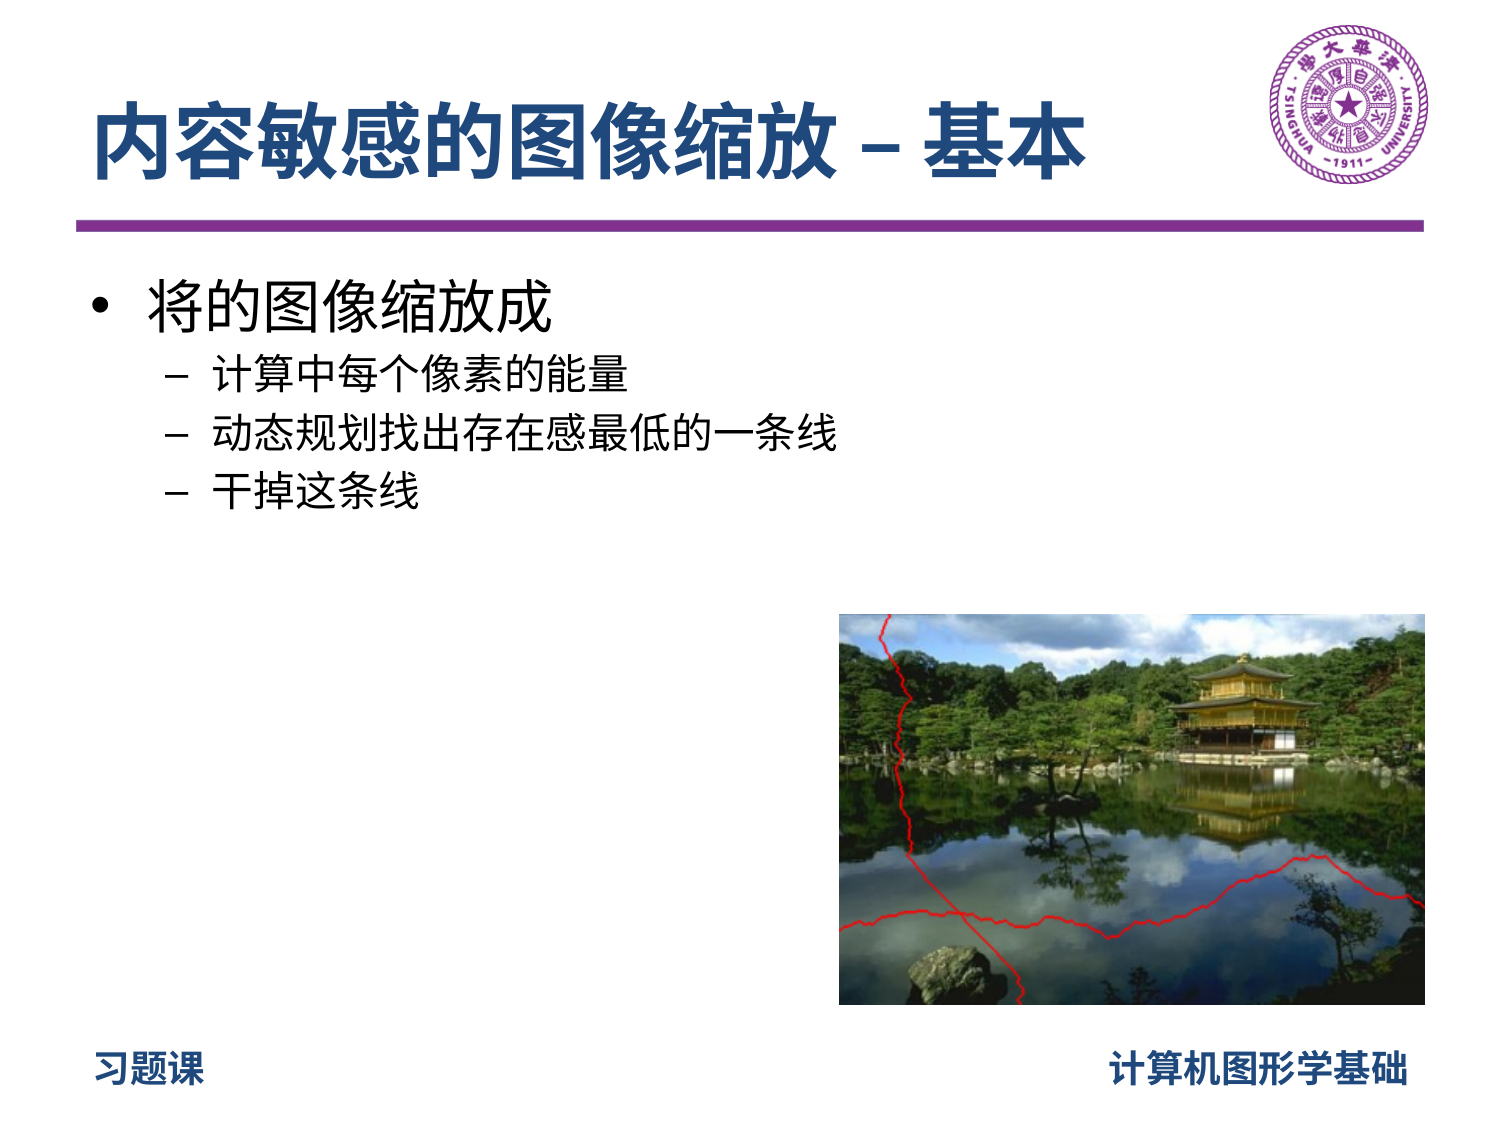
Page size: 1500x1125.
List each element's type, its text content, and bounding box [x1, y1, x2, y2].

picture [838, 614, 1426, 1006]
picture [1269, 25, 1429, 185]
title 内容敏感的图像缩放 – 基本 [75, 45, 1258, 233]
